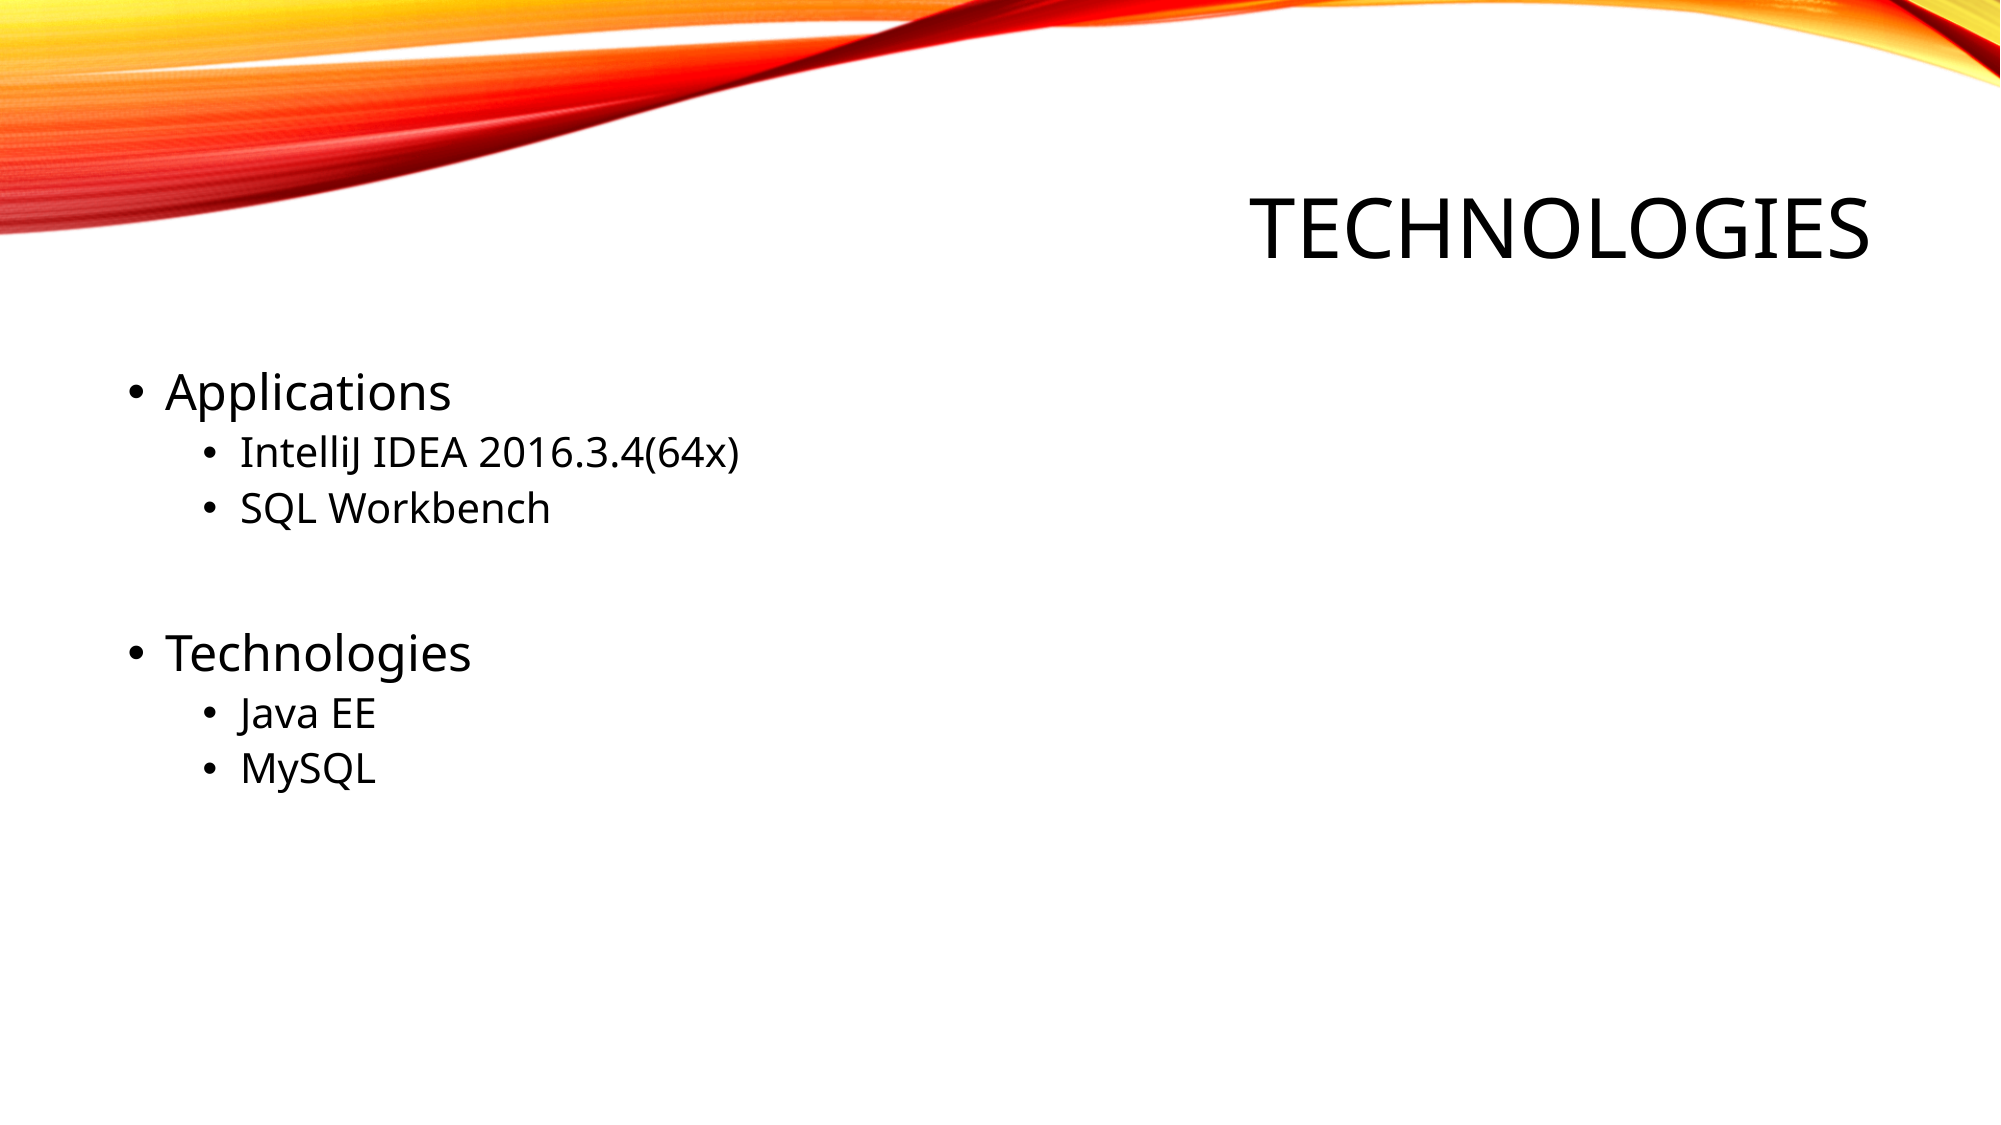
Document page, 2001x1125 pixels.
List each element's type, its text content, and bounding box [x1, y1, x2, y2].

picture [0, 0, 2000, 237]
title Technologies [474, 125, 1888, 338]
list Applications IntelliJ IDEA 2016.3.4(64x) SQL Workbench Technologies Java EE MySQL [112, 360, 1888, 1021]
